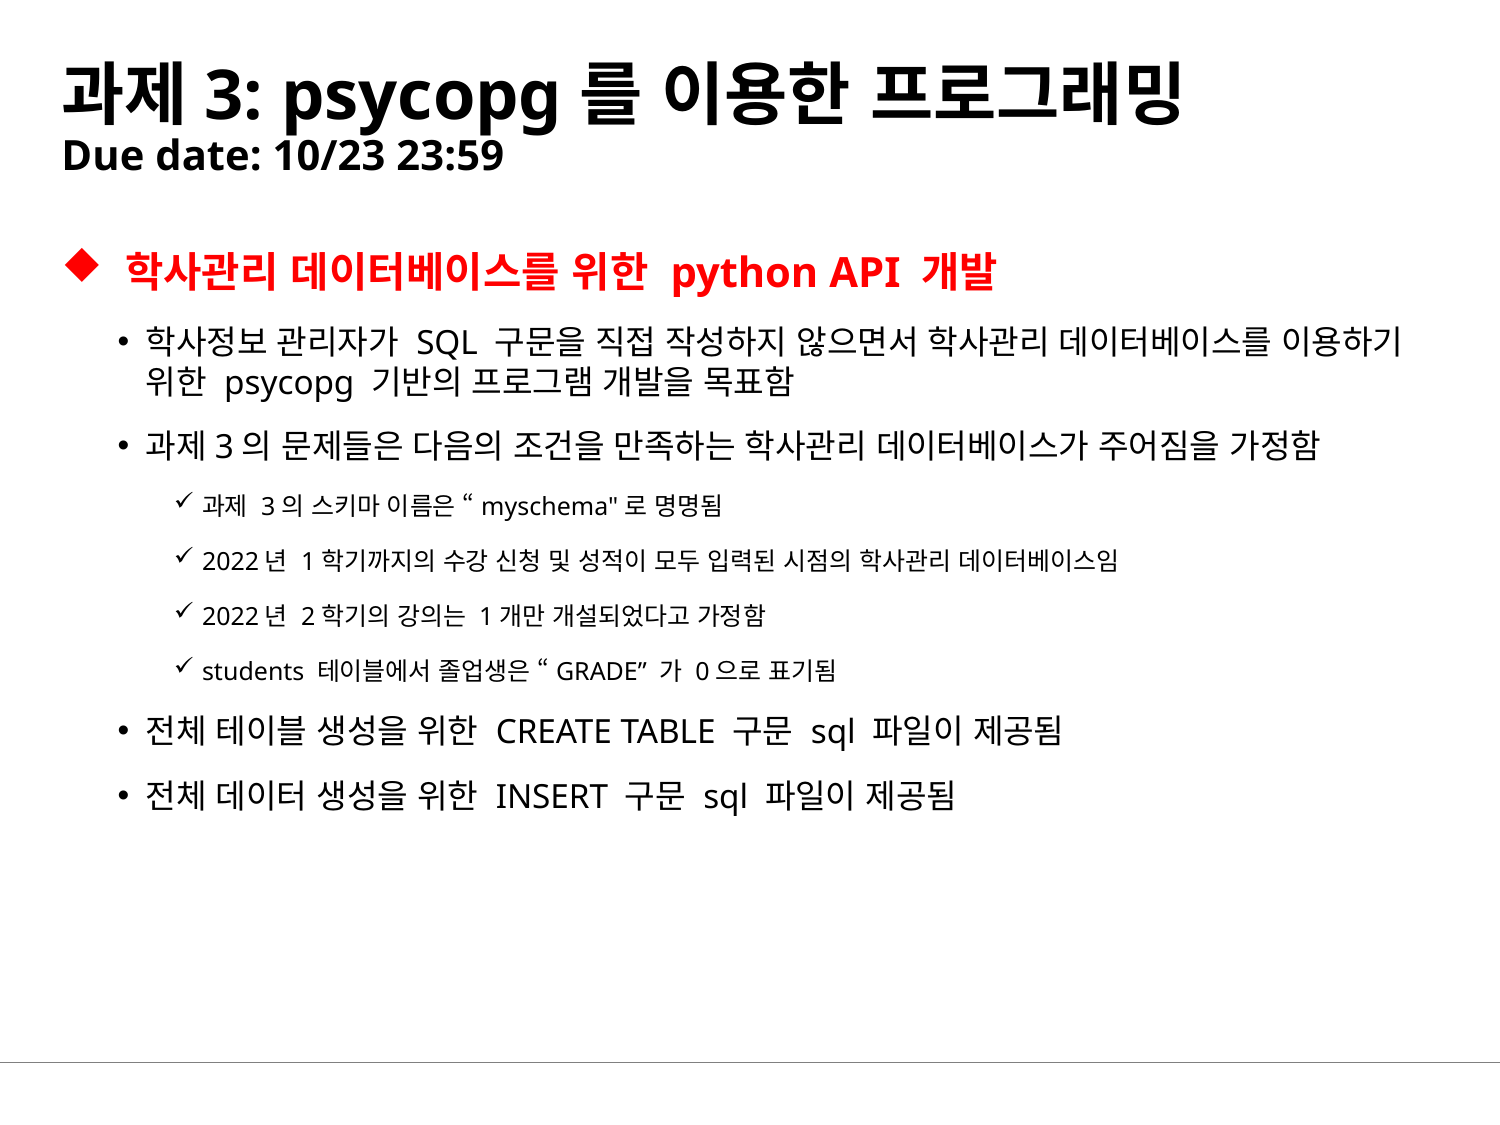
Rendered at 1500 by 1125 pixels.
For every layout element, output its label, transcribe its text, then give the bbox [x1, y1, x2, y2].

title 과제3: psycopg를 이용한 프로그래밍 Due date: 10/23 23:59 [46, 39, 1454, 200]
list 학사관리 데이터베이스를 위한 python API 개발 학사정보 관리자가 SQL 구문을 직접 작성하지 않으면서 학사관리 데이터베이스를 이용하기 위한 psycopg 기반의 프로그램 개발을 목표함 과제3의 문제들은 다음의 조건을 만족하는 학사관리 데이터베이스가 주어짐을 가정함 과제 3의 스키마 이름은 “myschema"로 명명됨 2022년 1학기까지의 수강 신청 및 성적이 모두 입력된 시점의 학사관리 데이터베이스임 2022년 2학기의 강의는 1개만 개설되었다고 가정함 students 테이블에서 졸업생은 “GRADE” 가 0으로 표기됨 전체 테이블 생성을 위한 CREATE TABLE 구문 sql 파일이 제공됨 전체 데이터 생성을 위한 INSERT 구문 sql 파일이 제공됨 [46, 238, 1454, 1039]
